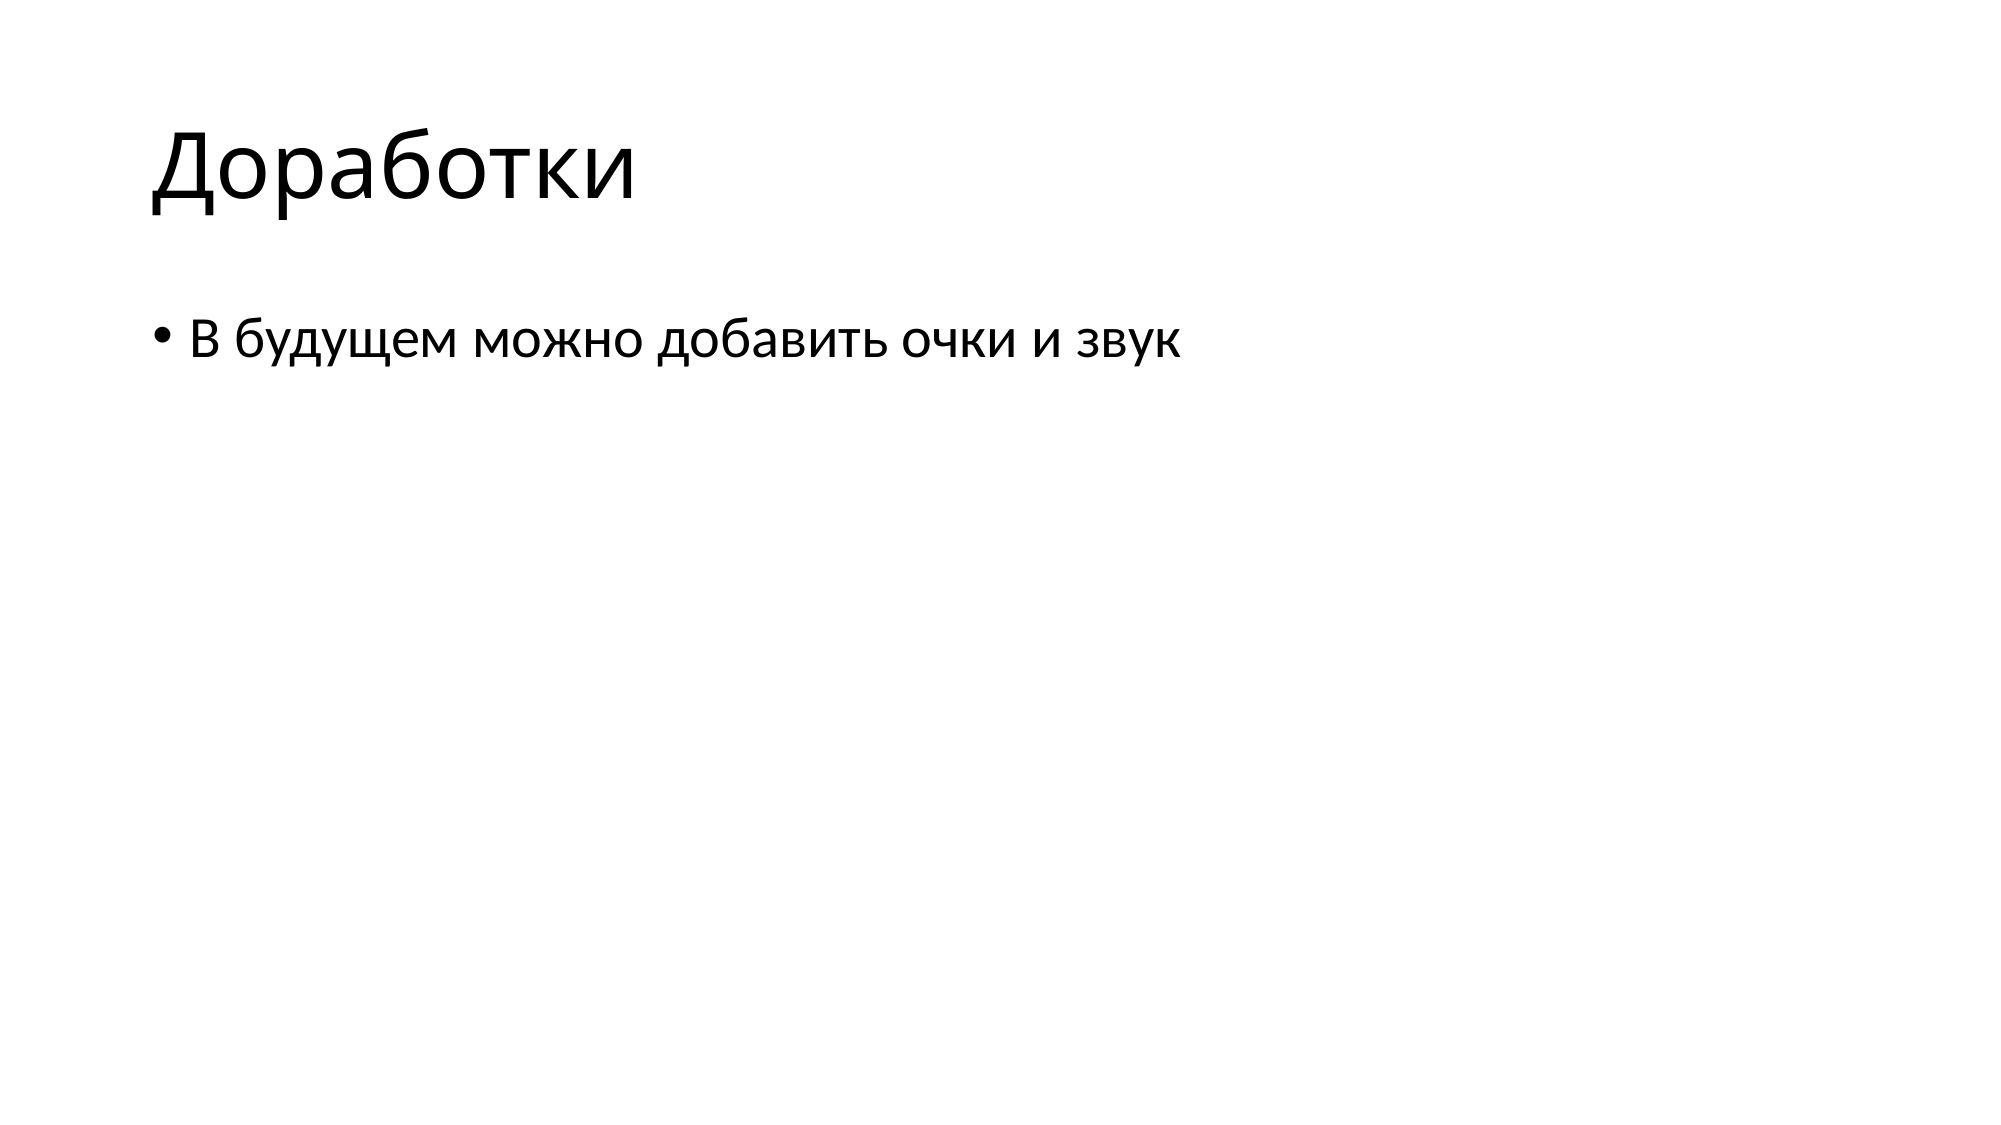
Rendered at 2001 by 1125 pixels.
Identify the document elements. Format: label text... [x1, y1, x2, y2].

list В будущем можно добавить очки и звук [137, 299, 1863, 1014]
title Доработки [137, 59, 1863, 278]
